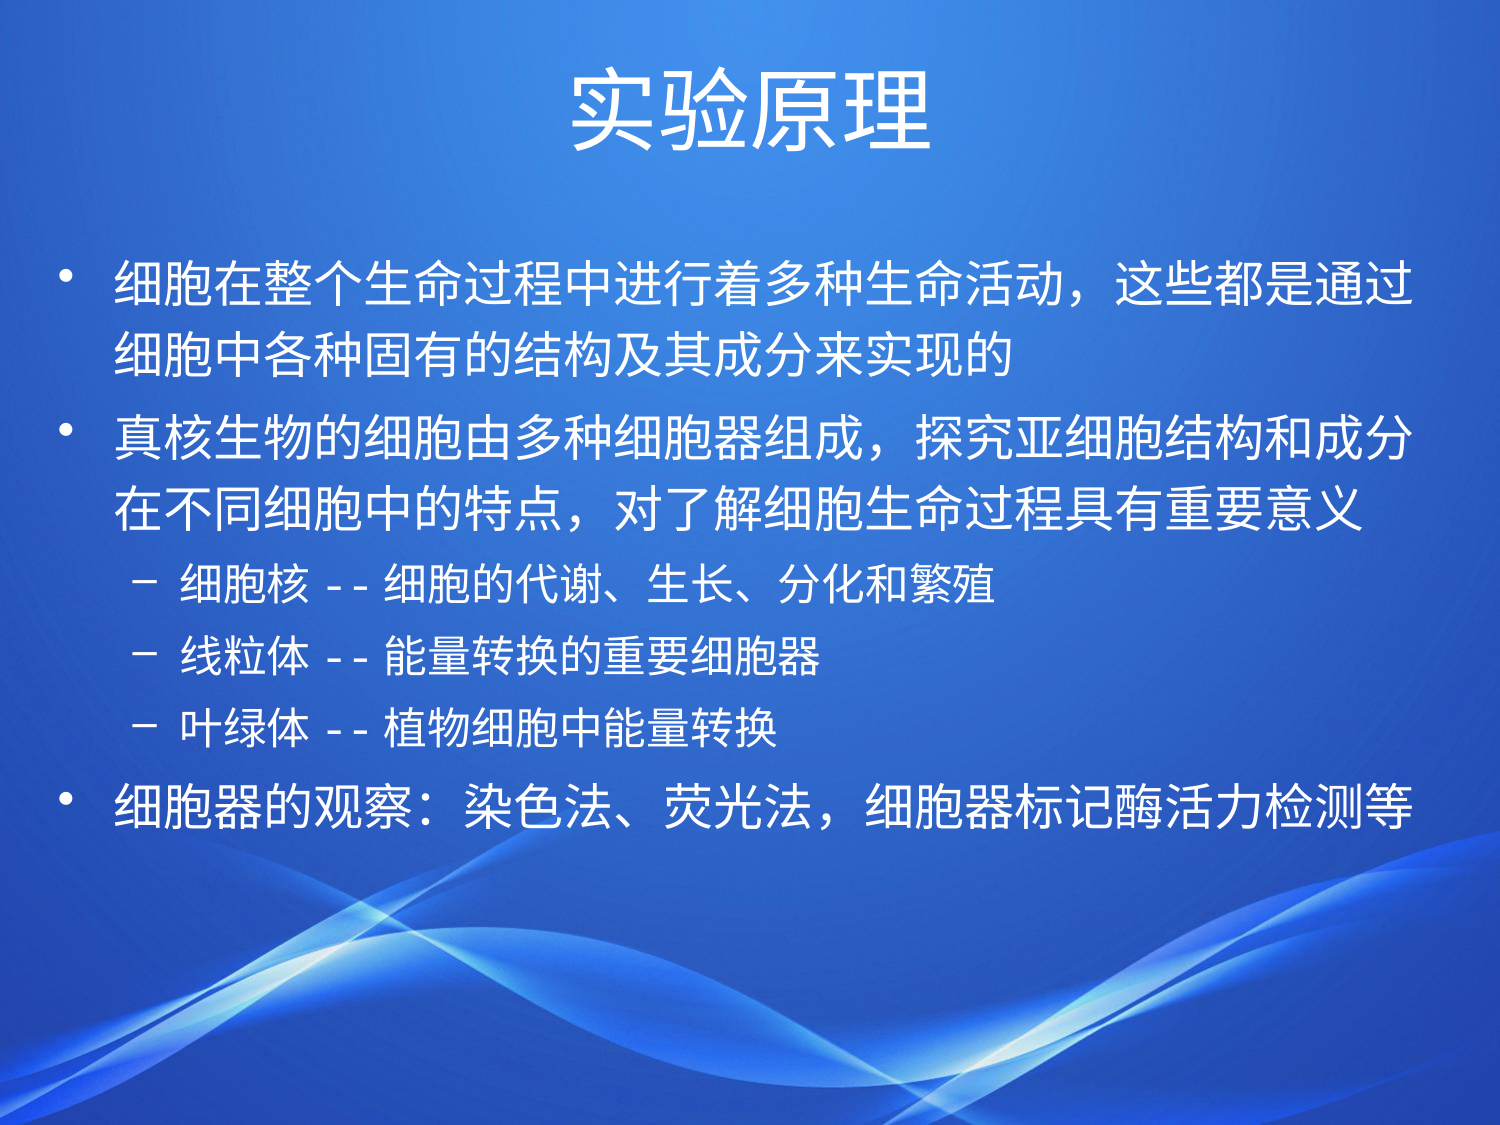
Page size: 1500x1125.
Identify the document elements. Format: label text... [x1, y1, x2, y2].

list 细胞在整个生命过程中进行着多种生命活动，这些都是通过细胞中各种固有的结构及其成分来实现的 真核生物的细胞由多种细胞器组成，探究亚细胞结构和成分在不同细胞中的特点，对了解细胞生命过程具有重要意义 细胞核--细胞的代谢、生长、分化和繁殖 线粒体--能量转换的重要细胞器 叶绿体--植物细胞中能量转换 细胞器的观察：染色法、荧光法，细胞器标记酶活力检测等 [42, 232, 1475, 1005]
picture [0, 0, 1500, 1125]
title 实验原理 [75, 45, 1425, 232]
